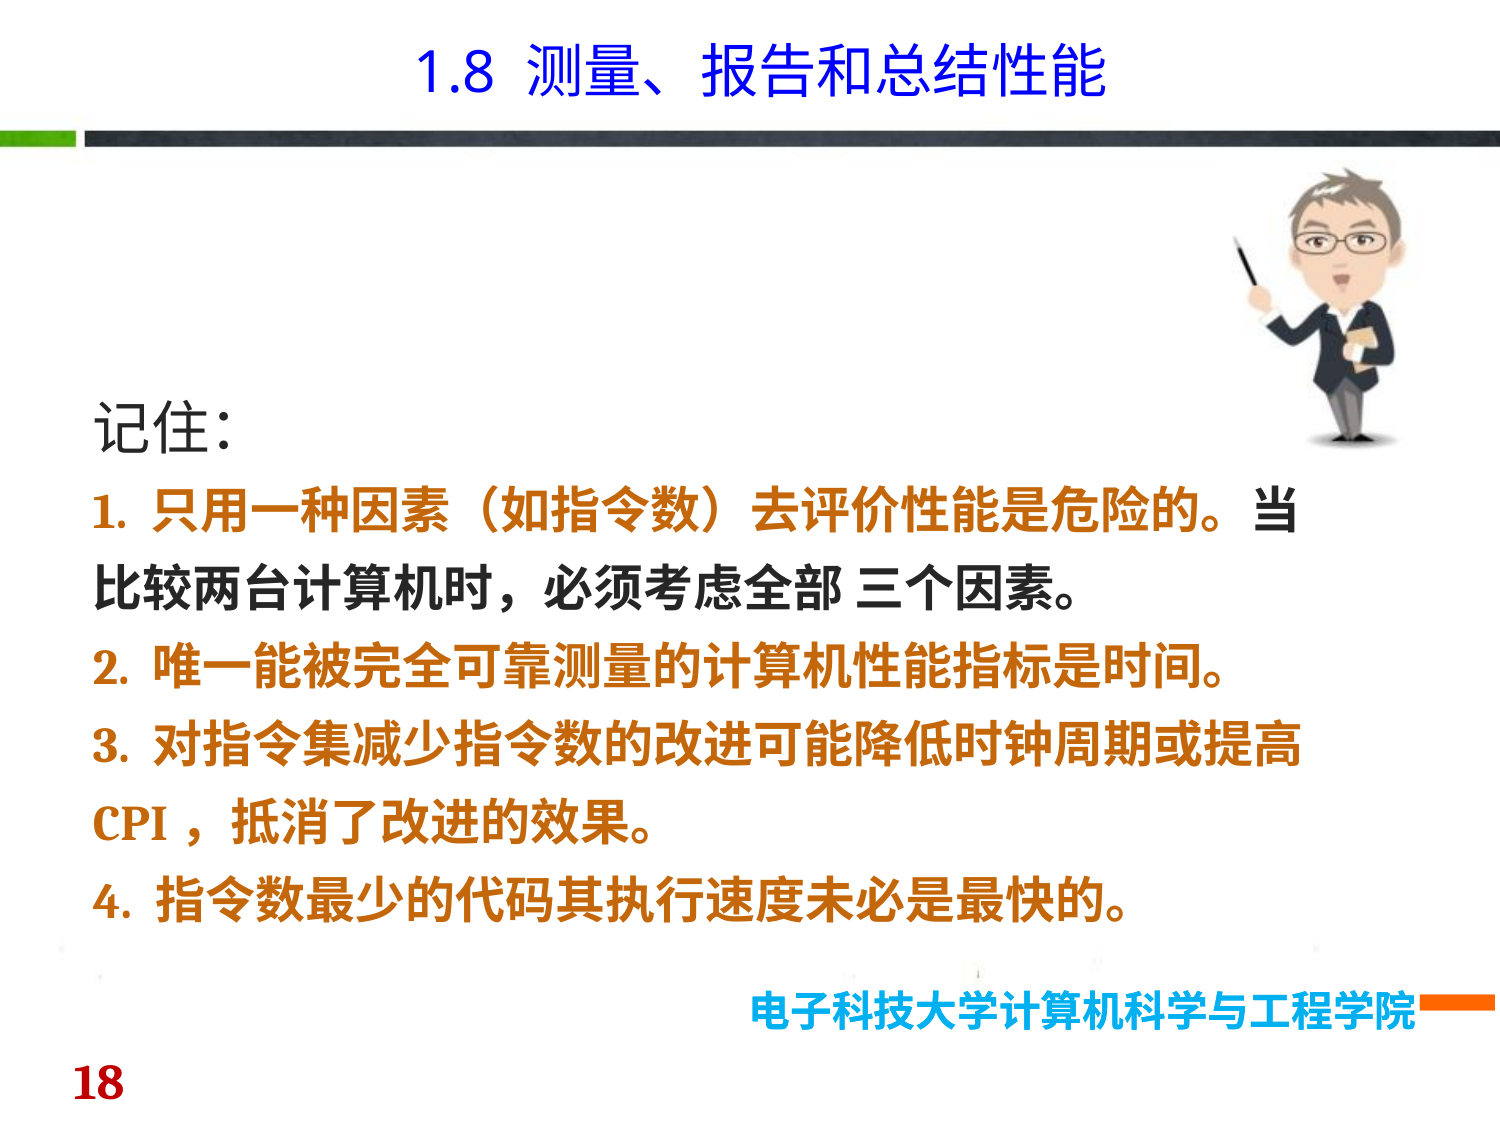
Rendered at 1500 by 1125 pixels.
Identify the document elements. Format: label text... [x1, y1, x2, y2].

title 1.8 测量、报告和总结性能 [71, 12, 1450, 125]
text_box [1418, 993, 1497, 1013]
text_box 电子科技大学计算机科学与工程学院 [123, 977, 1432, 1044]
text_box 记住： 1. 只用一种因素（如指令数）去评价性能是危险的。当比较两台计算机时，必须考虑全部 三个因素。 2. 唯一能被完全可靠测量的计算机性能指标是时间。 3. 对指令集减少指令数的改进可能降低时钟周期或提高CPI，抵消了改进的效果。 4. 指令数最少的代码其执行速度未必是最快的。 [76, 361, 1340, 937]
picture [0, 0, 1500, 1125]
